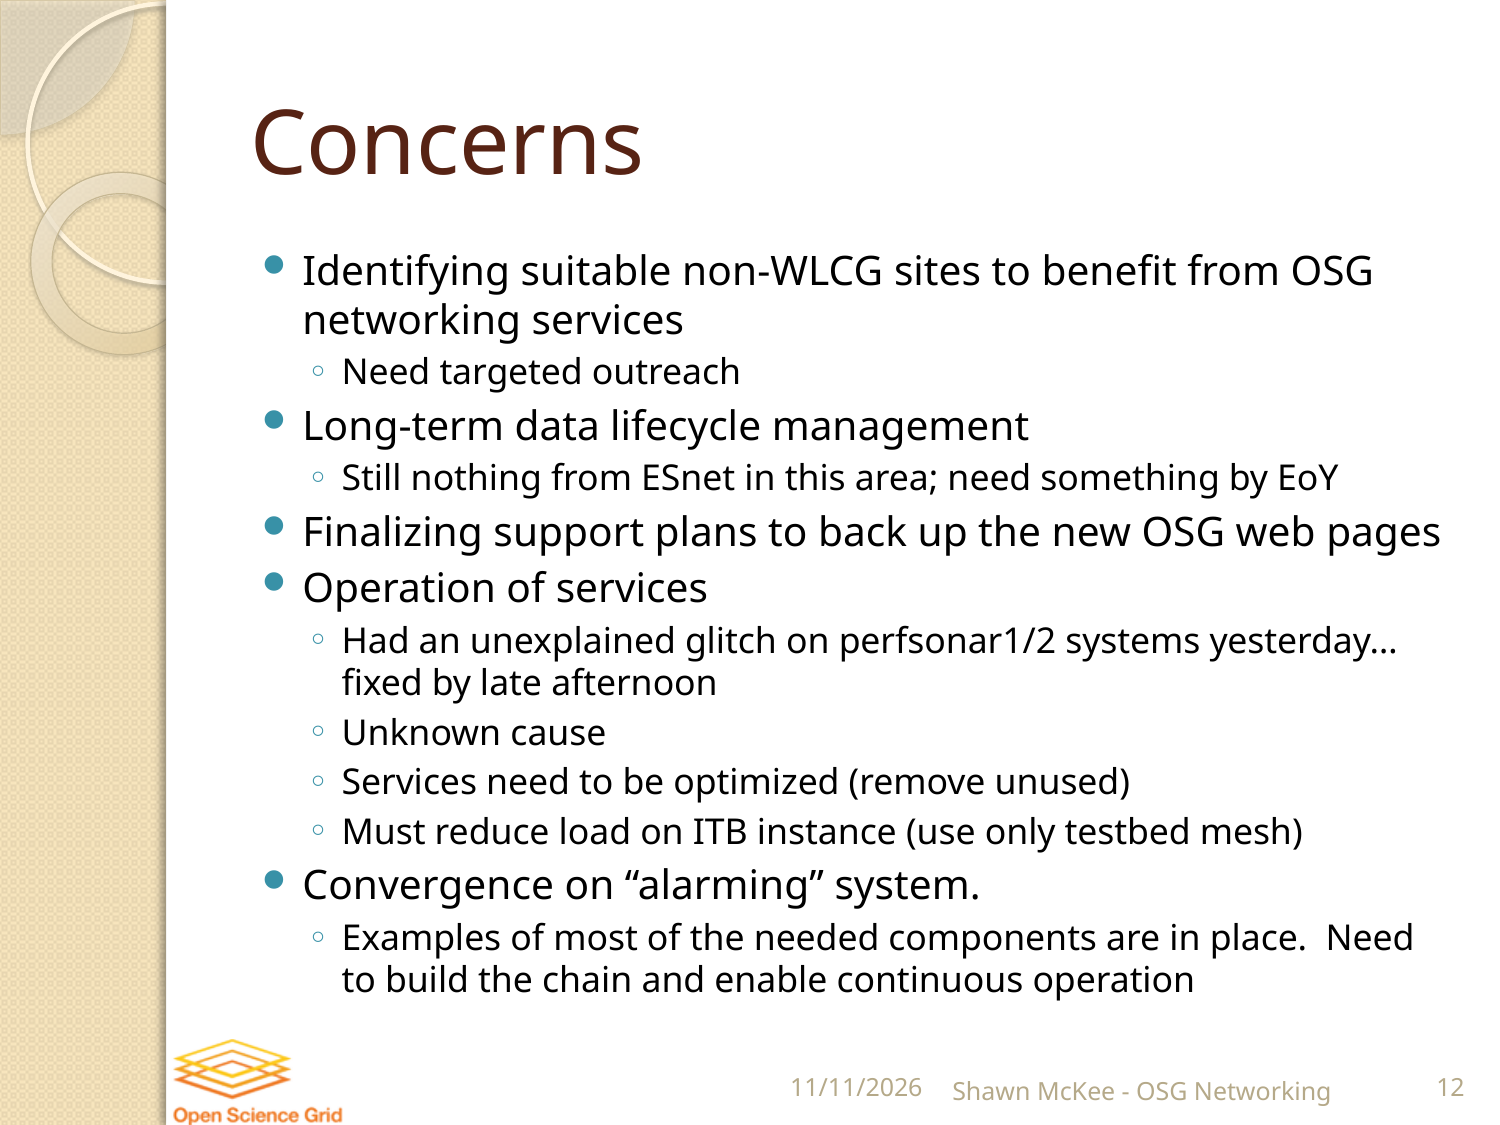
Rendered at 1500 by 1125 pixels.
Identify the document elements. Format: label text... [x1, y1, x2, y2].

list Identifying suitable non-WLCG sites to benefit from OSG networking services Need targeted outreach Long-term data lifecycle management Still nothing from ESnet in this area; need something by EoY Finalizing support plans to back up the new OSG web pages Operation of services Had an unexplained glitch on perfsonar1/2 systems yesterday…fixed by late afternoon Unknown cause Services need to be optimized (remove unused) Must reduce load on ITB instance (use only testbed mesh) Convergence on “alarming” system. Examples of most of the needed components are in place. Need to build the chain and enable continuous operation [235, 237, 1466, 1025]
title Concerns [235, 45, 1466, 233]
picture [150, 1039, 385, 1125]
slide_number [587, 1034, 937, 1113]
slide_number 12 [1413, 1034, 1488, 1113]
footer Shawn McKee - OSG Networking [937, 1034, 1413, 1113]
